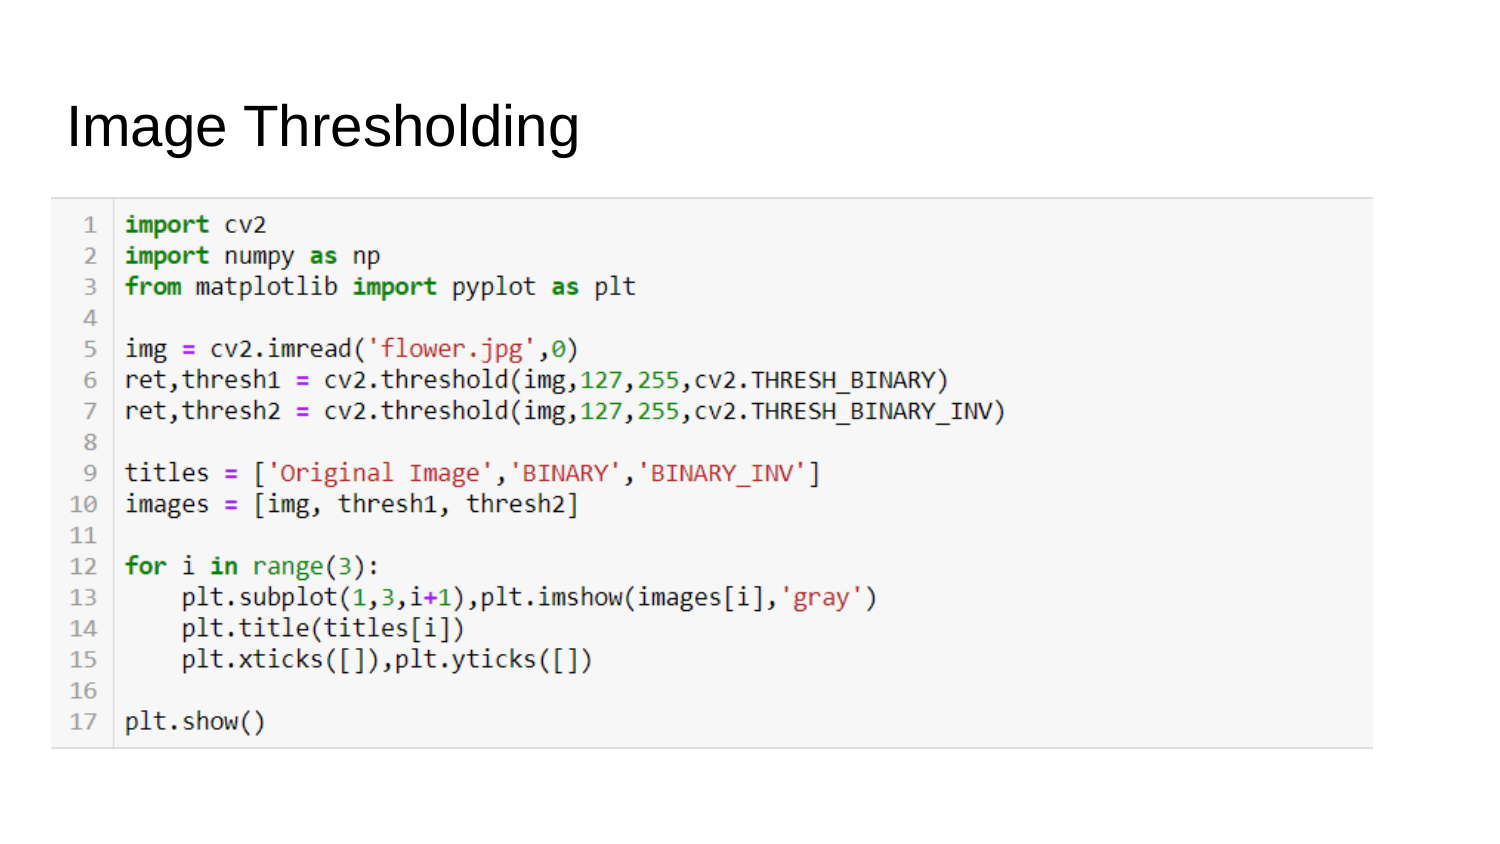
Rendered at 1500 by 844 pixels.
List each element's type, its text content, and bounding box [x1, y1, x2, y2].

title Image Thresholding [51, 72, 1449, 167]
picture [50, 195, 1373, 752]
